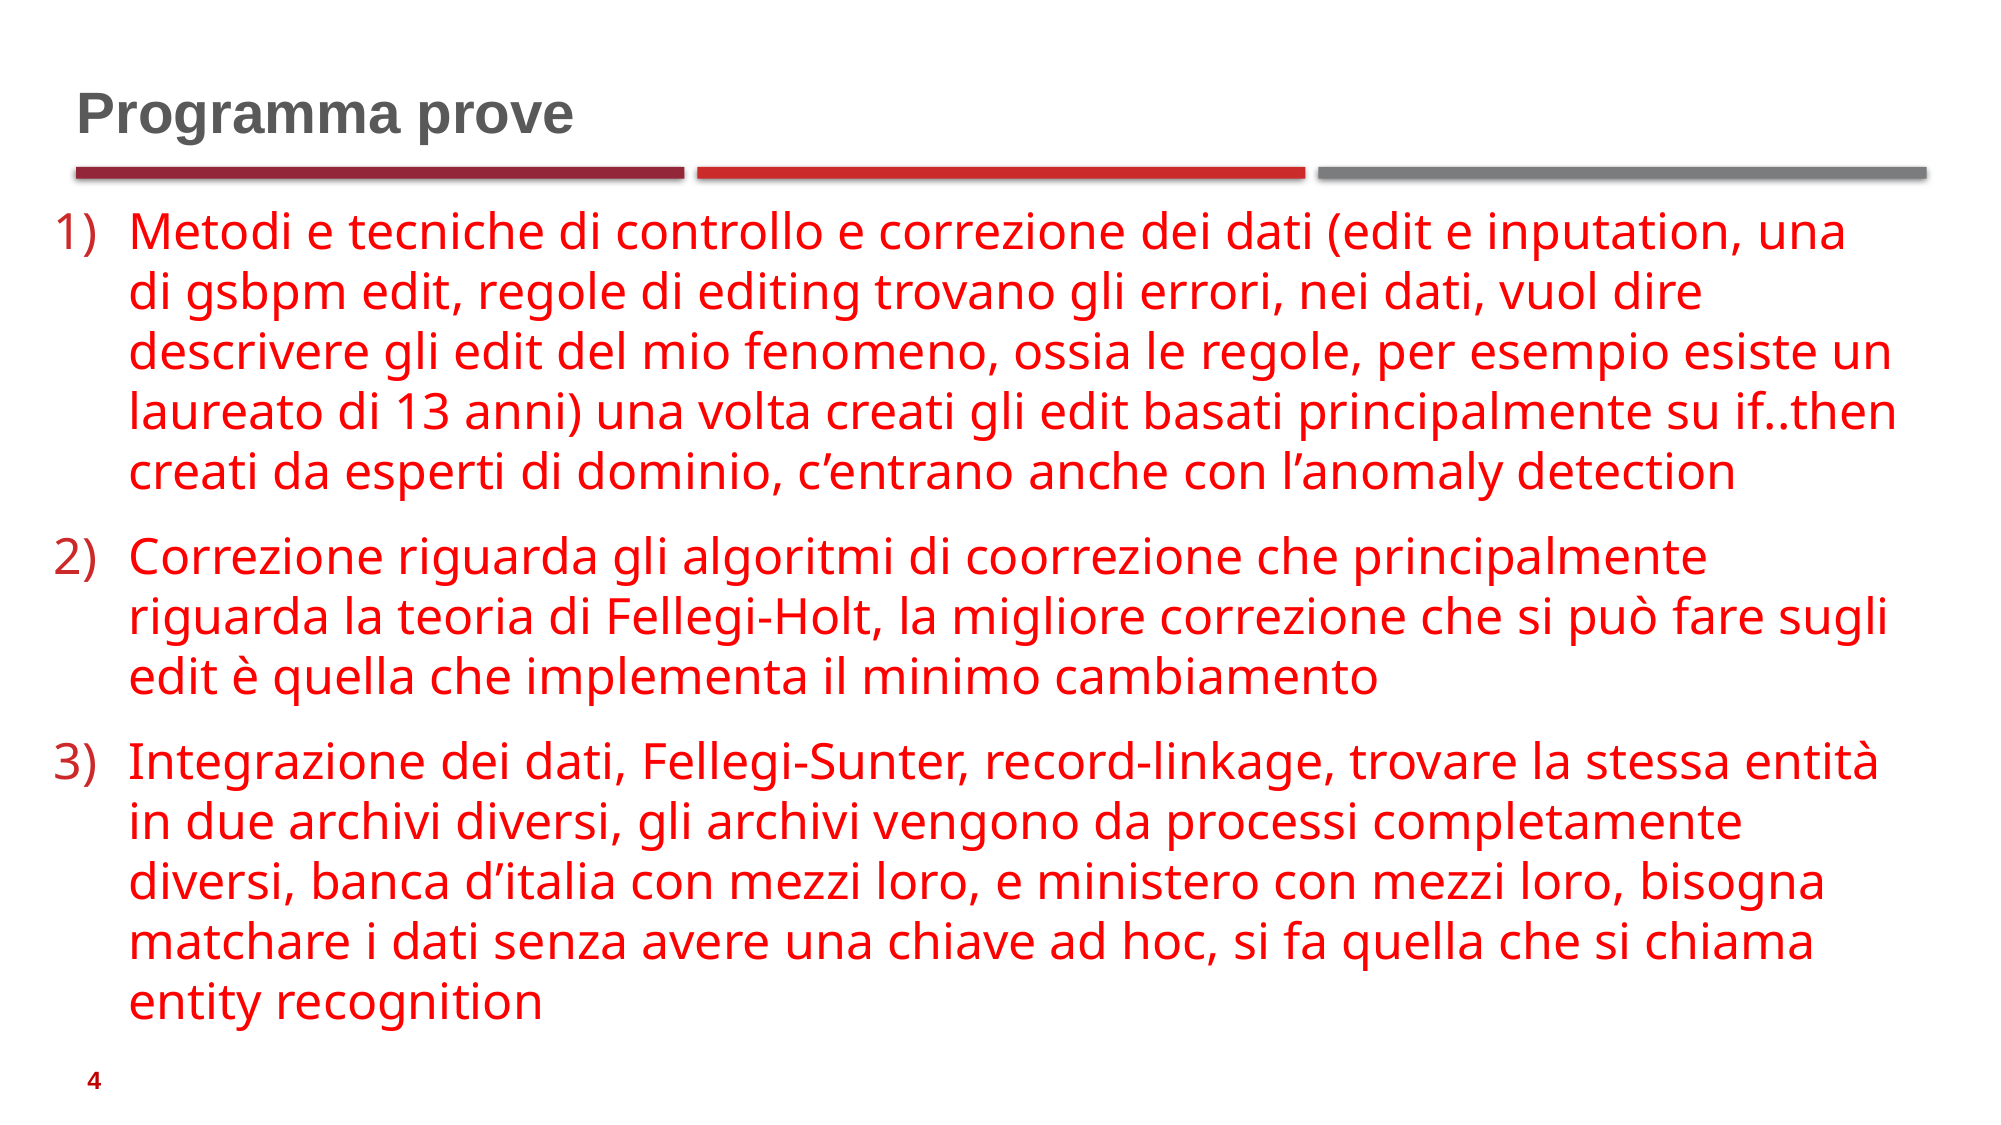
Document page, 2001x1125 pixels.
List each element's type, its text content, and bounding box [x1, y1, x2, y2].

title Programma prove [76, 82, 1926, 146]
list Metodi e tecniche di controllo e correzione dei dati (edit e inputation, una di gsbpm edit, regole di editing trovano gli errori, nei dati, vuol dire descrivere gli edit del mio fenomeno, ossia le regole, per esempio esiste un laureato di 13 anni) una volta creati gli edit basati principalmente su if..then creati da esperti di dominio, c’entrano anche con l’anomaly detection Correzione riguarda gli algoritmi di coorrezione che principalmente riguarda la teoria di Fellegi-Holt, la migliore correzione che si può fare sugli edit è quella che implementa il minimo cambiamento Integrazione dei dati, Fellegi-Sunter, record-linkage, trovare la stessa entità in due archivi diversi, gli archivi vengono da processi completamente diversi, banca d’italia con mezzi loro, e ministero con mezzi loro, bisogna matchare i dati senza avere una chiave ad hoc, si fa quella che si chiama entity recognition [53, 199, 1903, 920]
slide_number 4 [53, 1049, 136, 1110]
